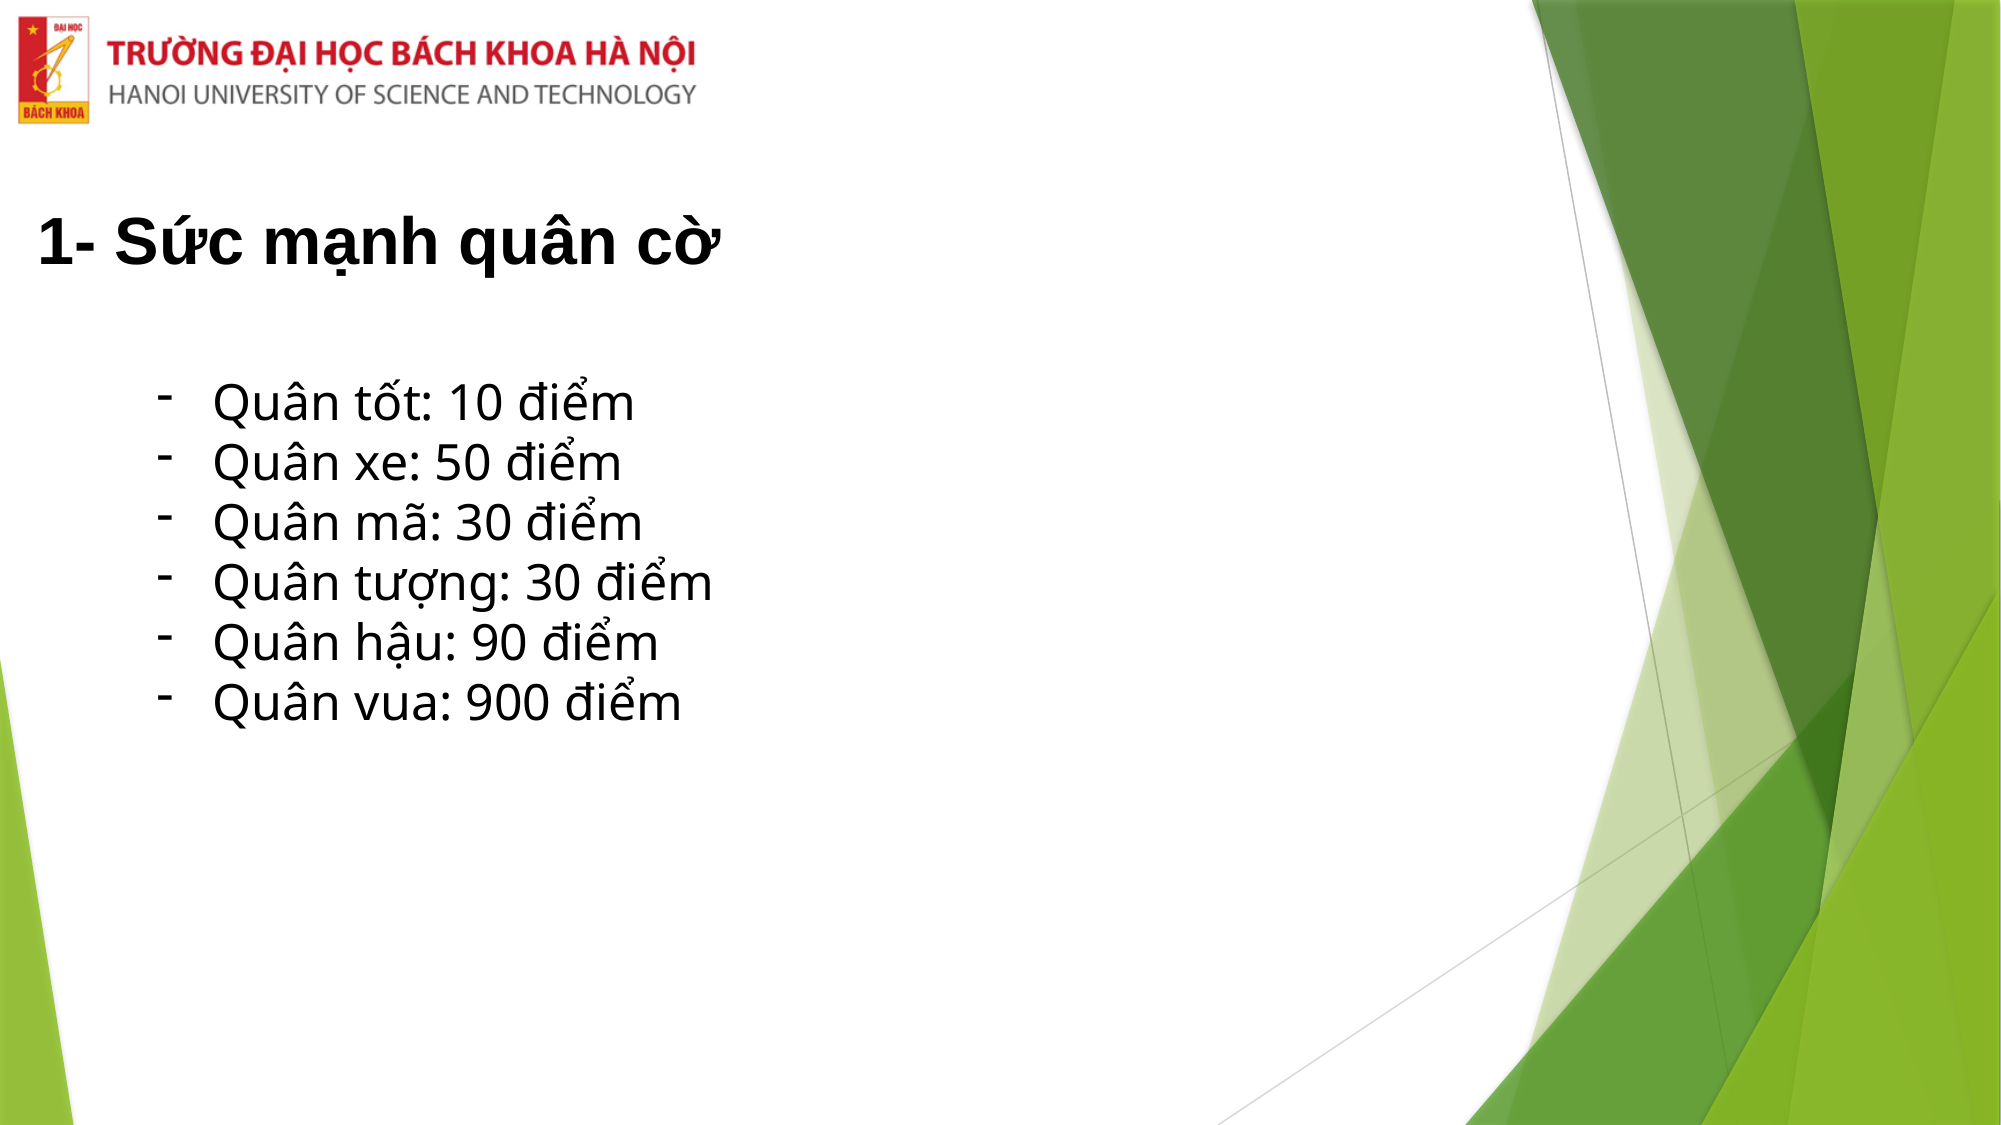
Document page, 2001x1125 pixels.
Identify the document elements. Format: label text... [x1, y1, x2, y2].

text_box 1- Sức mạnh quân cờ [22, 189, 1478, 299]
text_box [824, 765, 1635, 982]
text_box Quân tốt: 10 điểm Quân xe: 50 điểm Quân mã: 30 điểm Quân tượng: 30 điểm Quân hậu: 90 điểm Quân vua: 900 điểm [141, 362, 1552, 580]
picture [0, 14, 715, 147]
